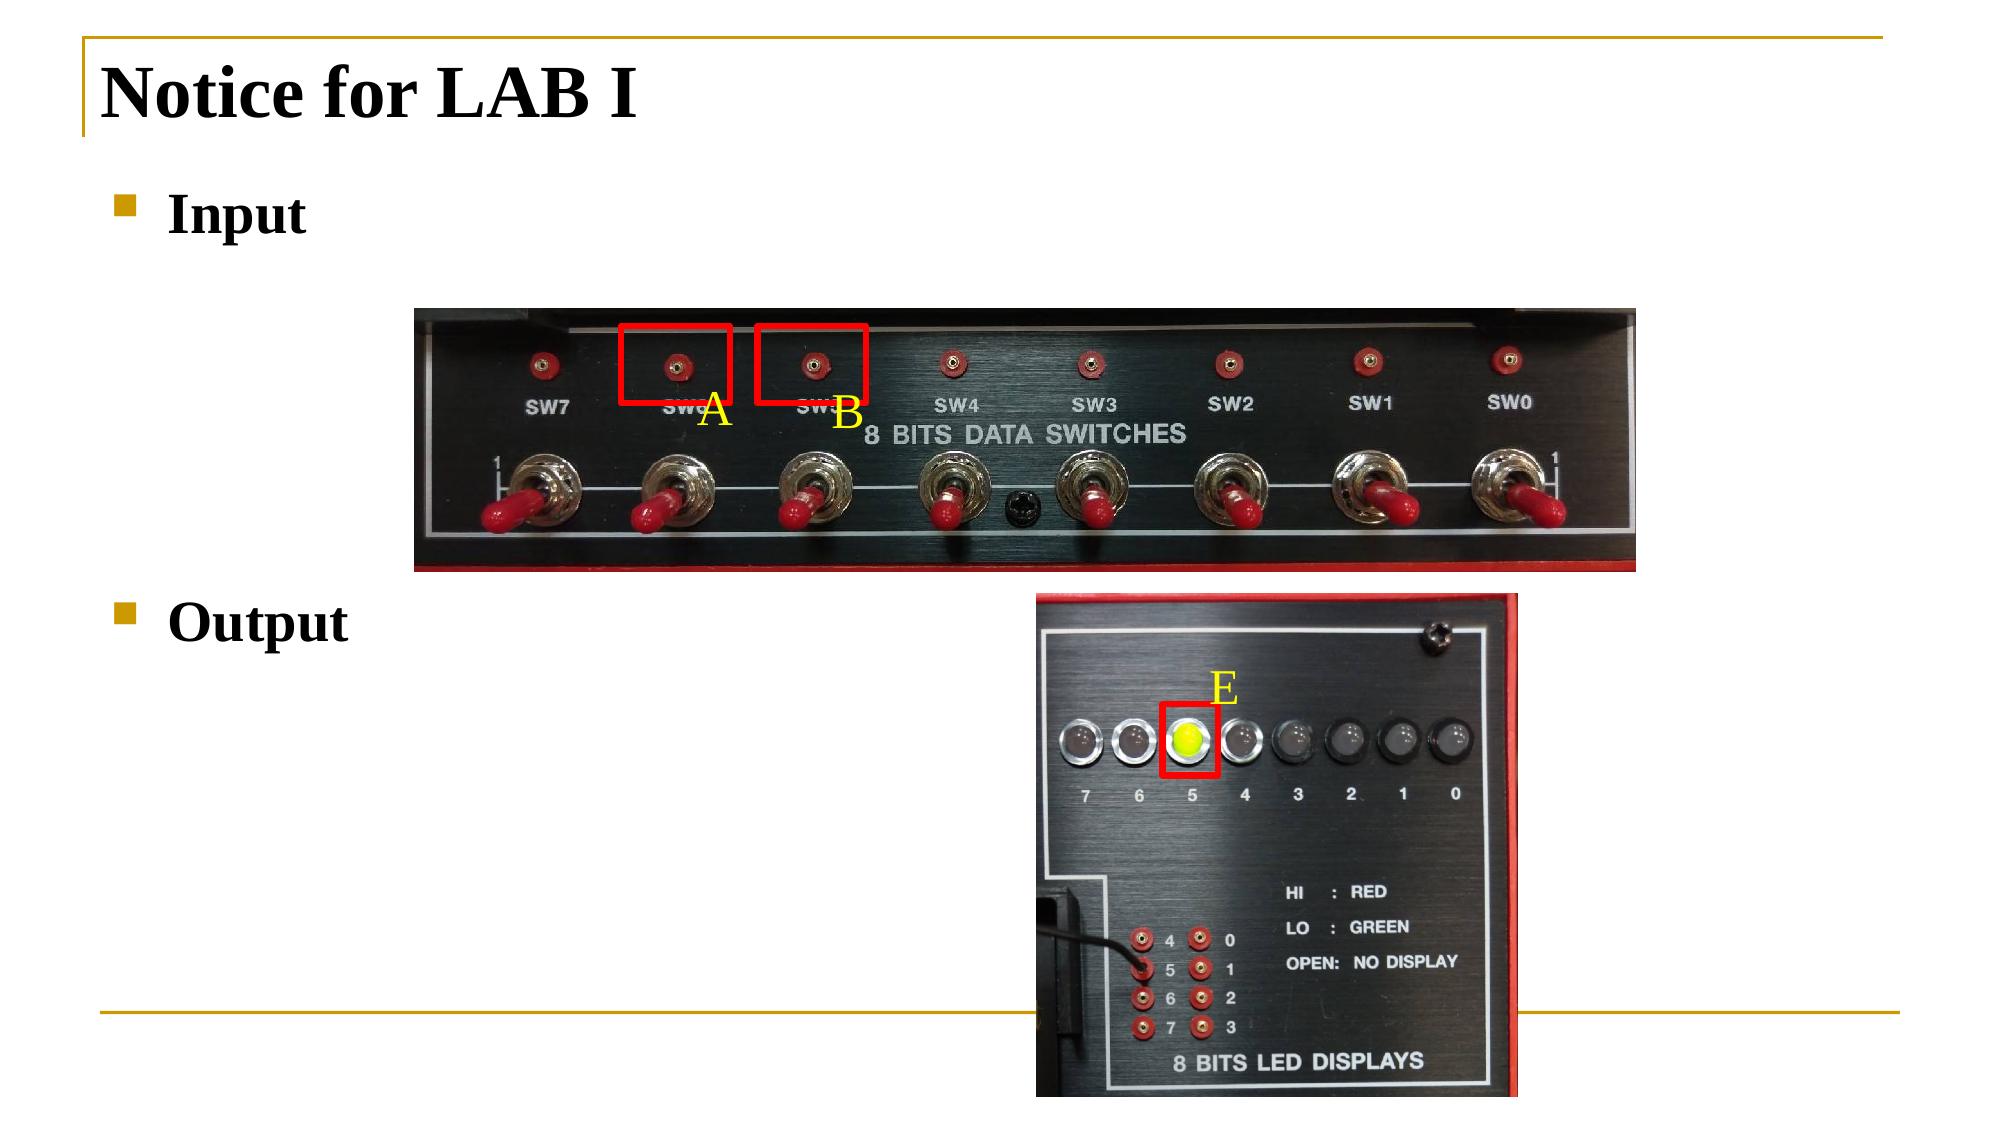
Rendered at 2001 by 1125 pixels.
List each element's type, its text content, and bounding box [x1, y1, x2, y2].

text_box Input Output [96, 167, 1609, 917]
picture [414, 307, 1636, 573]
picture [1036, 593, 1518, 1098]
title Notice for LAB I [85, 35, 1598, 234]
